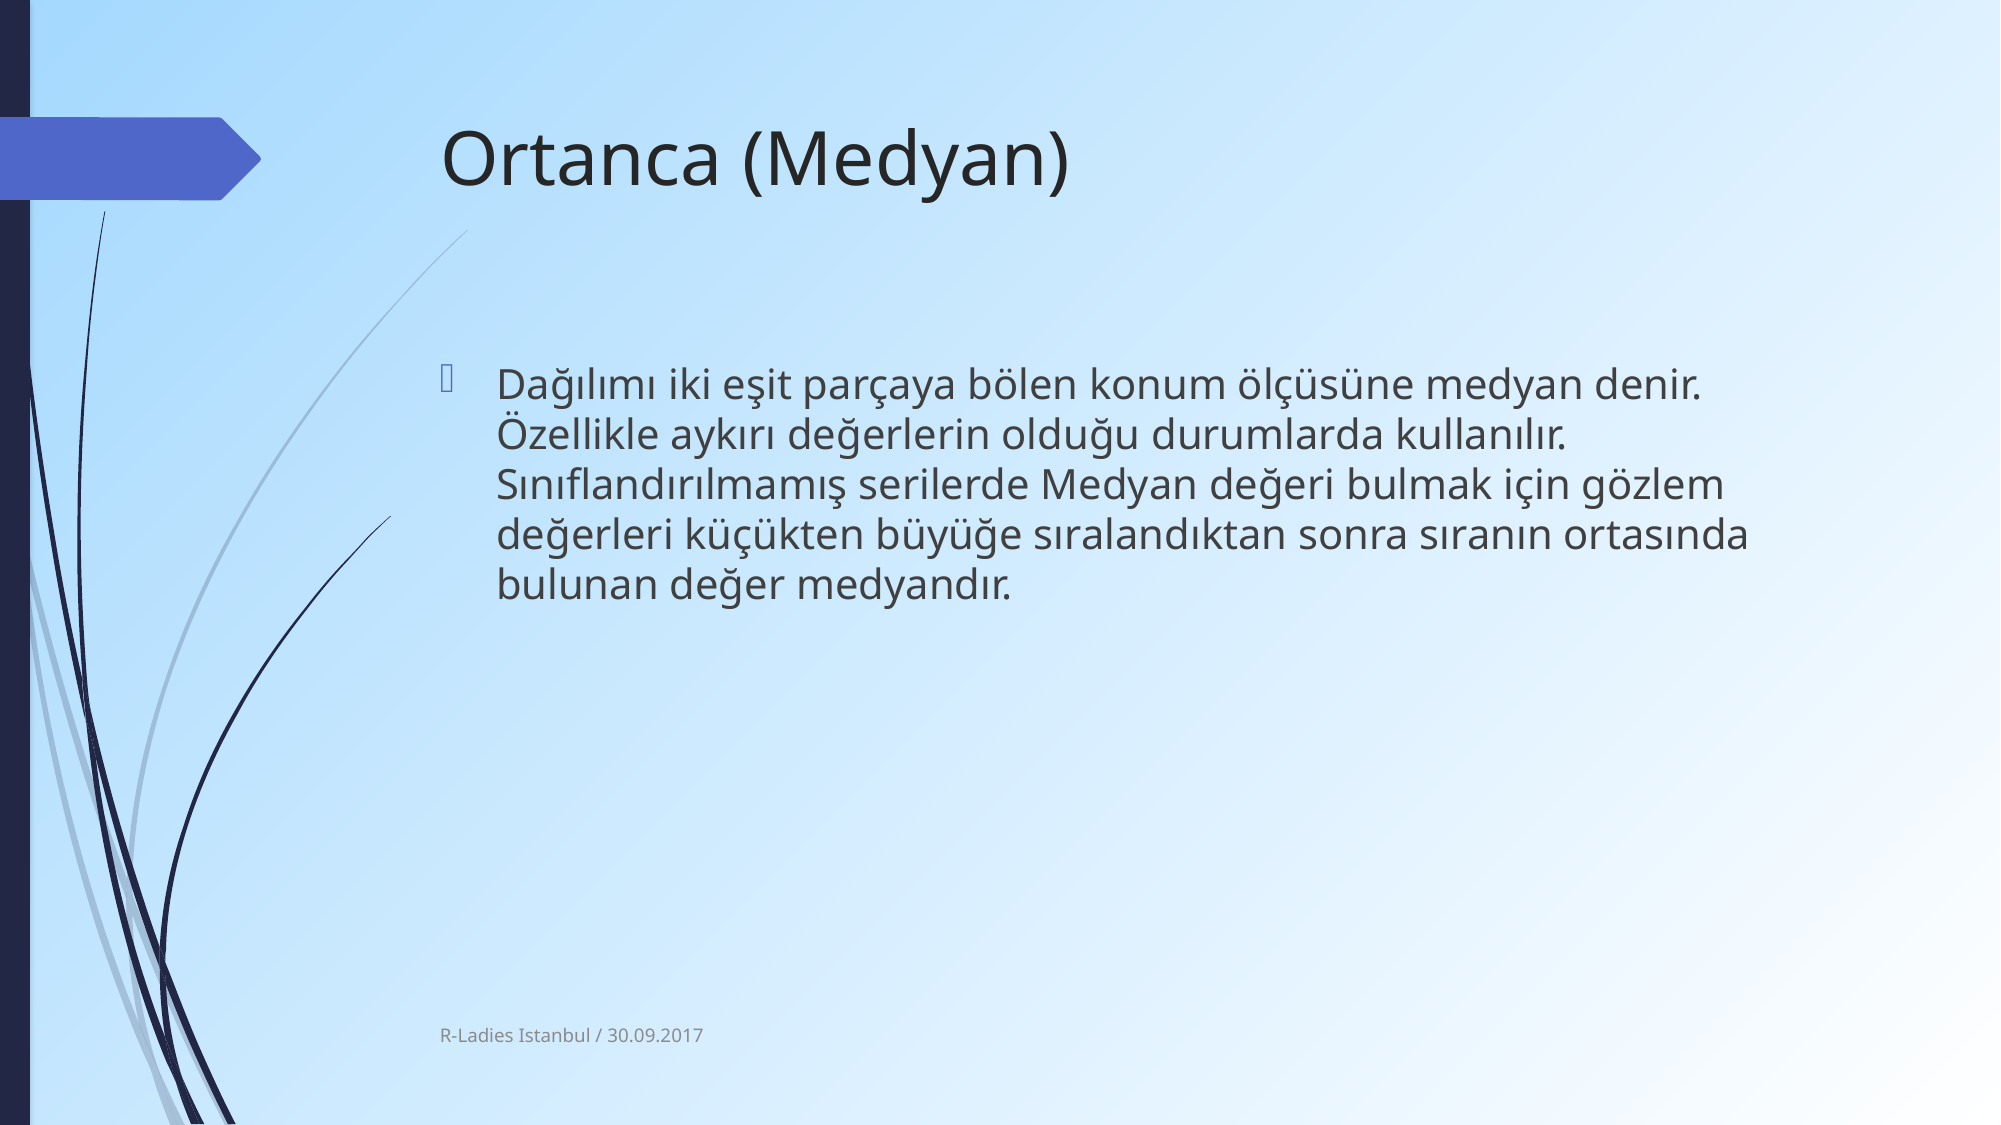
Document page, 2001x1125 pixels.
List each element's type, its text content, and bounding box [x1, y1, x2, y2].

title Ortanca (Medyan) [425, 102, 1888, 313]
footer R-Ladies Istanbul / 30.09.2017 [424, 1006, 1675, 1067]
